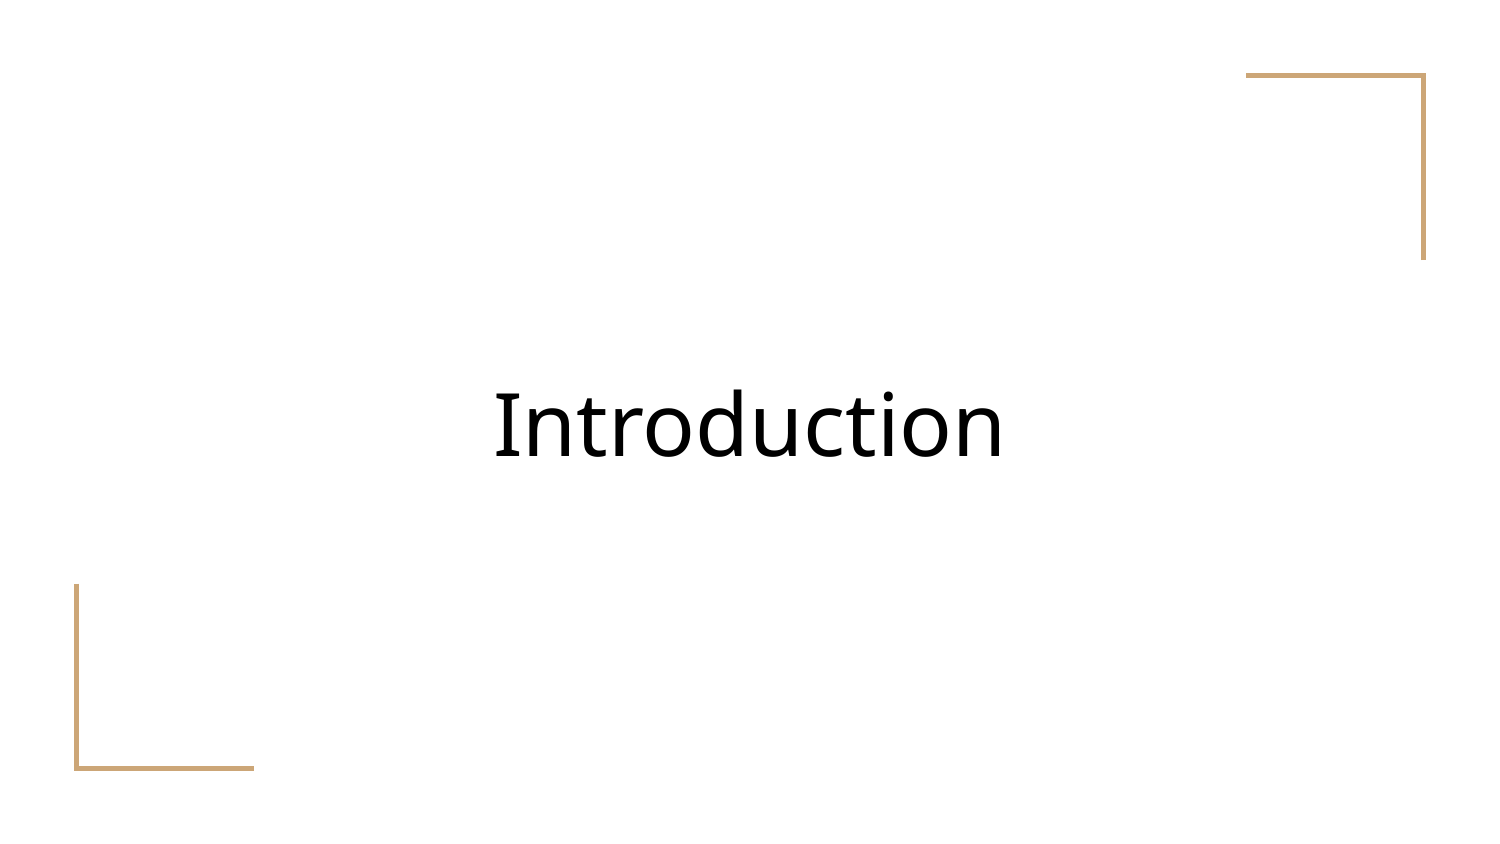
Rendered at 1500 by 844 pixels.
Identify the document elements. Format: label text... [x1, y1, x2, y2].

title Introduction [126, 296, 1374, 548]
